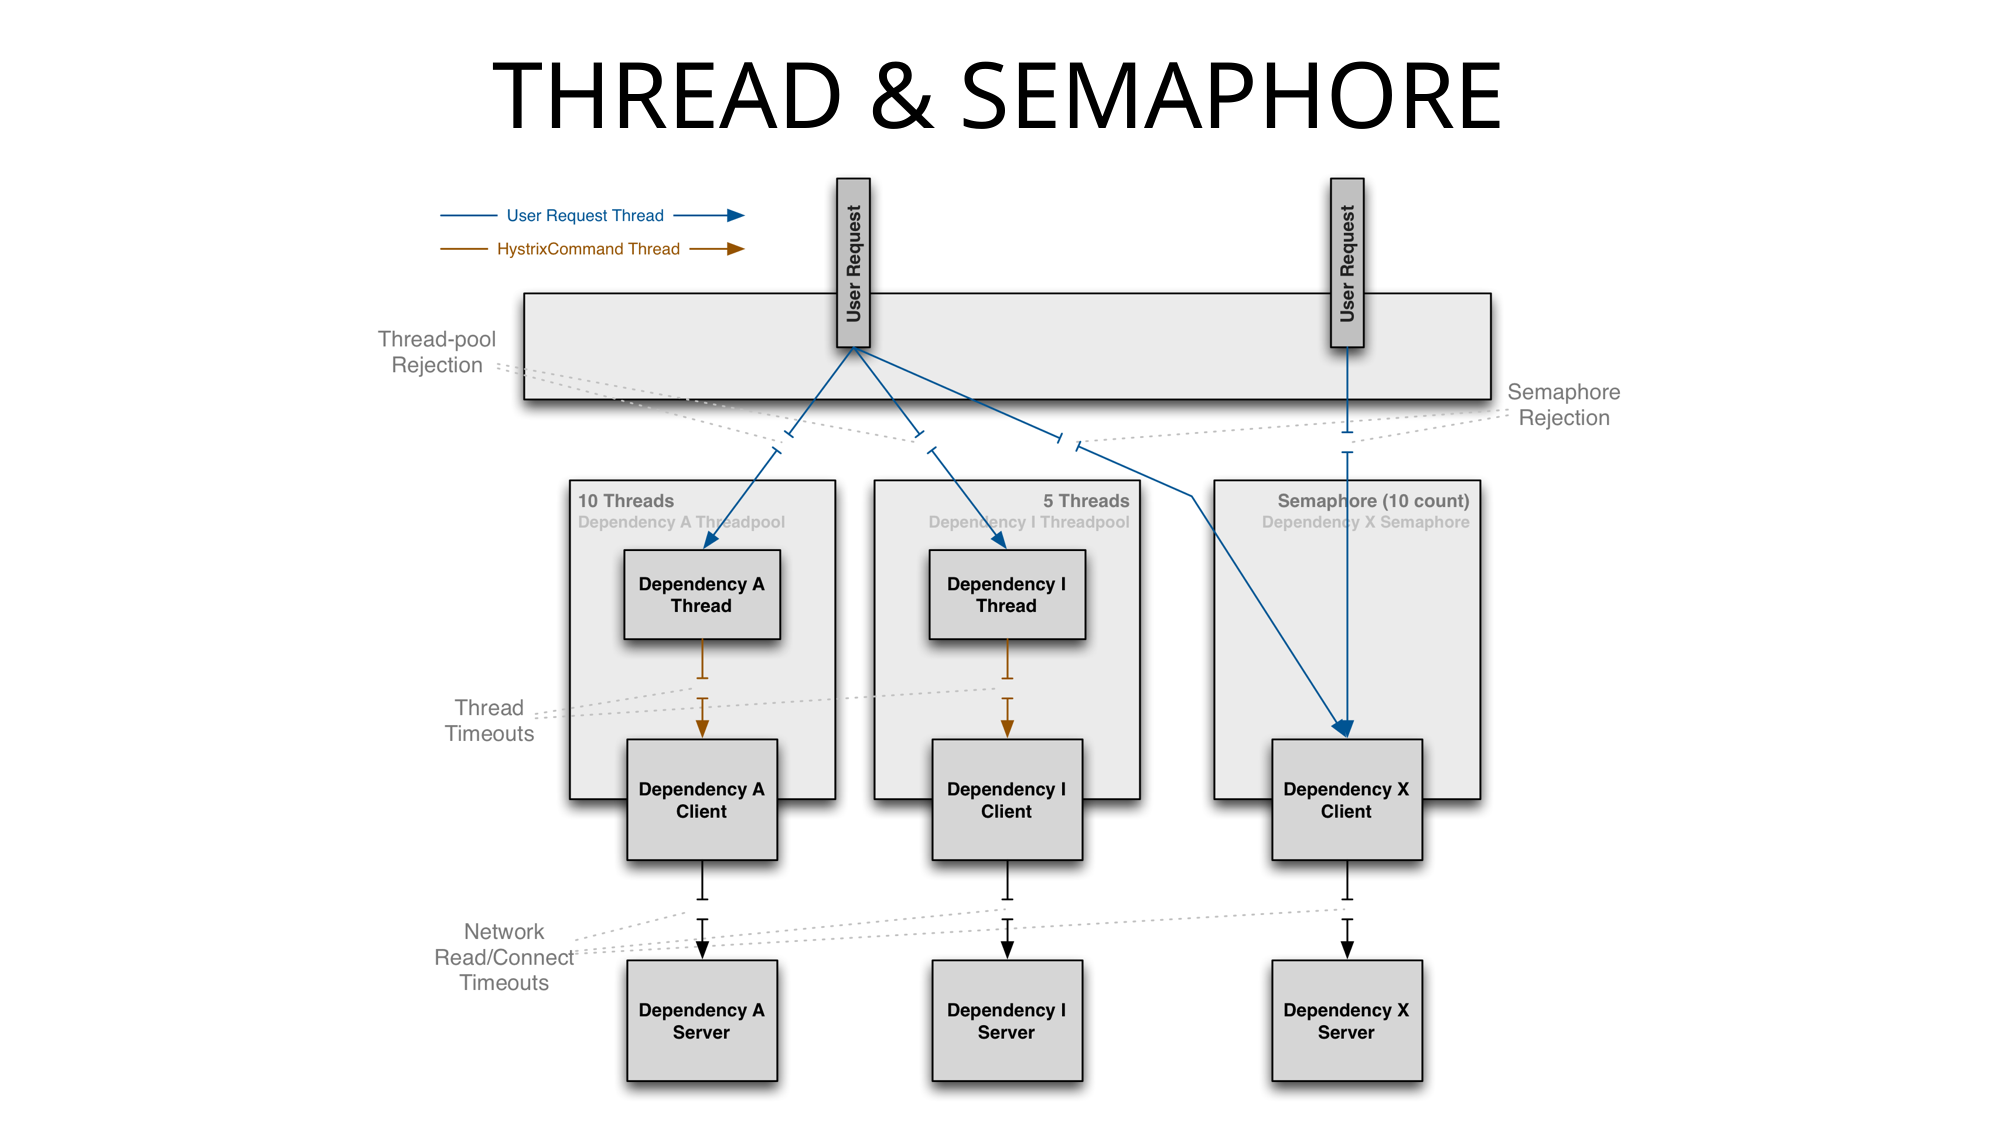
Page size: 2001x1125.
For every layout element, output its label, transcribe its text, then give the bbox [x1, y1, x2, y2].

title THREAD & SEMAPHORE [249, 0, 1750, 157]
picture [360, 147, 1640, 1125]
